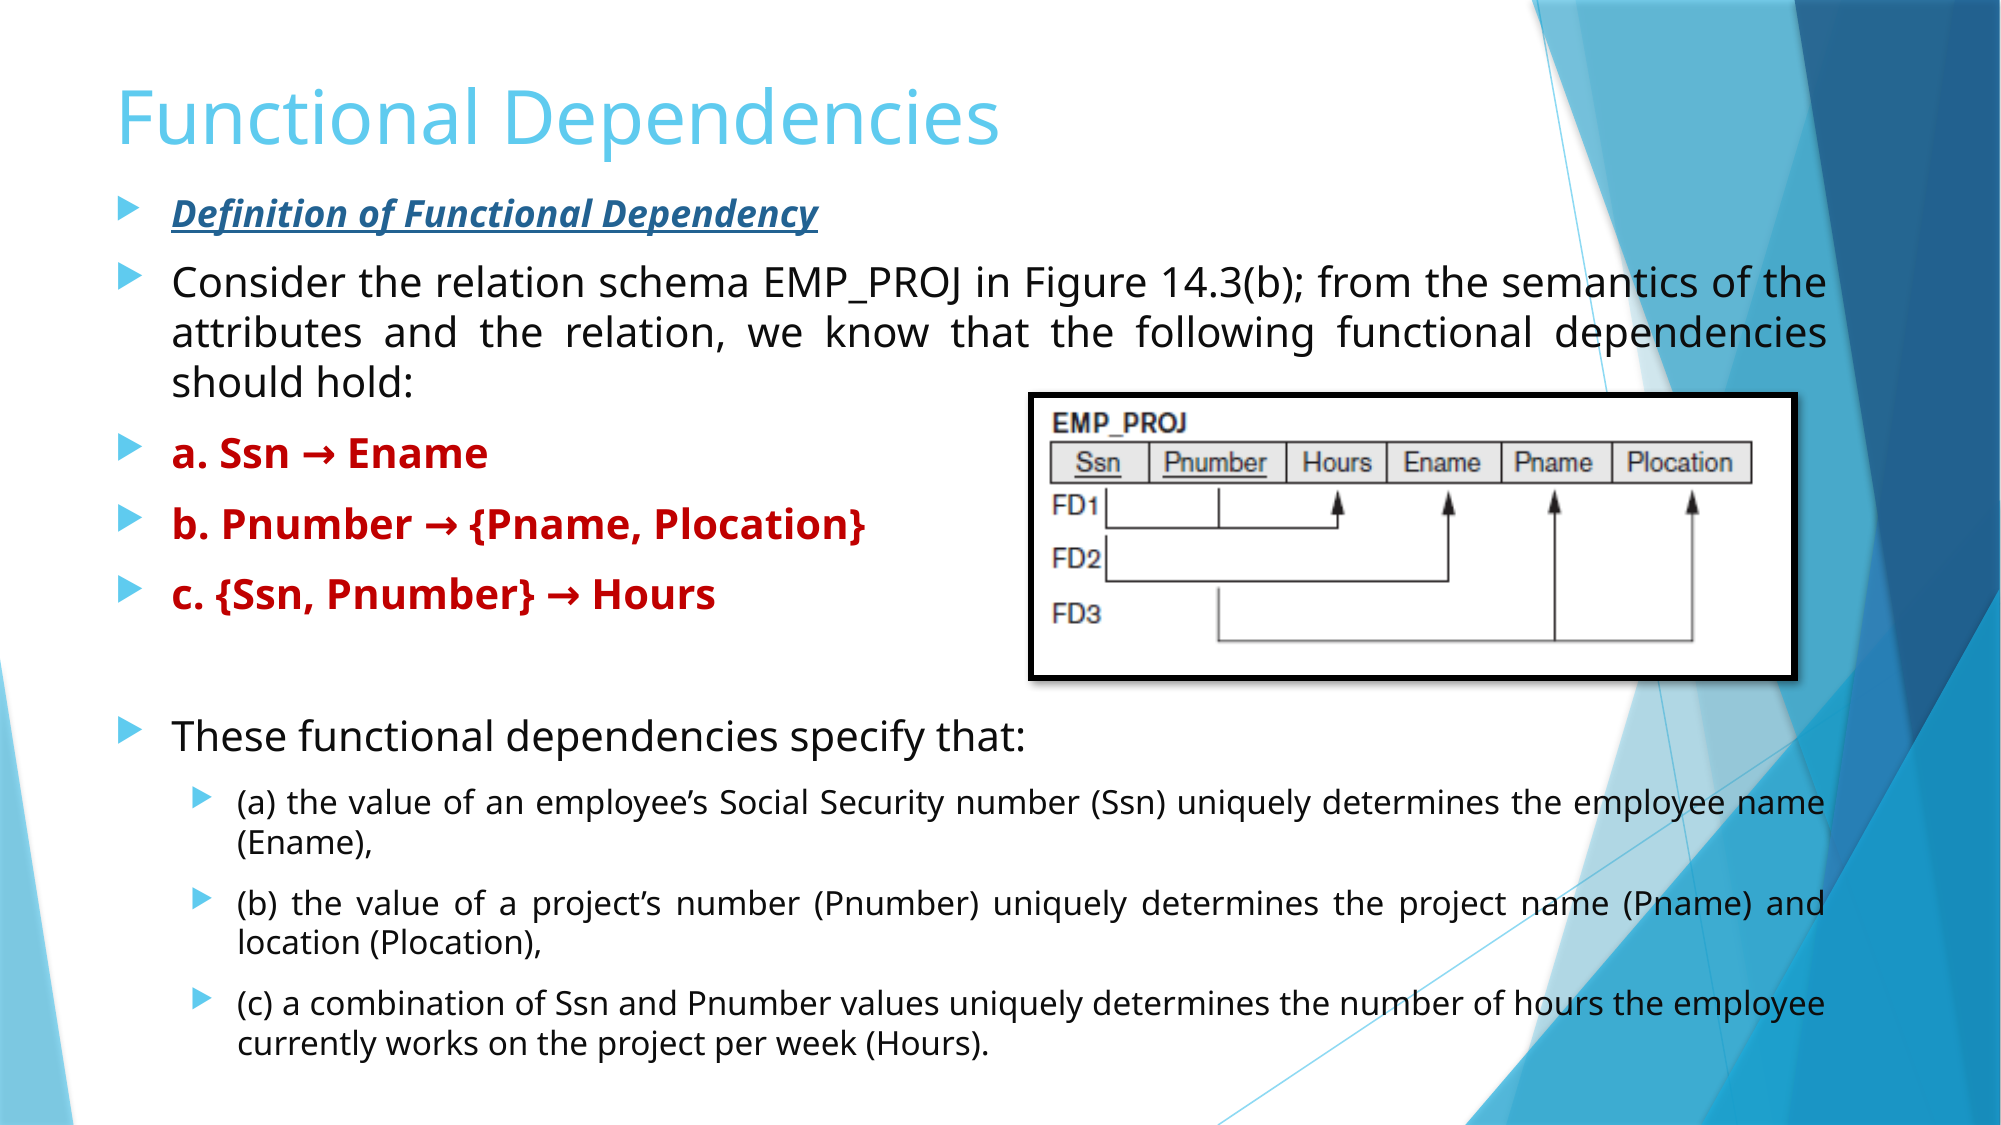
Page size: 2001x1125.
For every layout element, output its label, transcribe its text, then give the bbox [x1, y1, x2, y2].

title Functional Dependencies [100, 62, 1511, 182]
picture [1033, 397, 1792, 676]
list Definition of Functional Dependency Consider the relation schema EMP_PROJ in Figure 14.3(b); from the semantics of the attributes and the relation, we know that the following functional dependencies should hold: a. Ssn → Ename b. Pnumber → {Pname, Plocation} c. {Ssn, Pnumber} → Hours These functional dependencies specify that: (a) the value of an employee’s Social Security number (Ssn) uniquely determines the employee name (Ename), (b) the value of a project’s number (Pnumber) uniquely determines the project name (Pname) and location (Plocation), (c) a combination of Ssn and Pnumber values uniquely determines the number of hours the employee currently works on the project per week (Hours). [100, 182, 1844, 1071]
